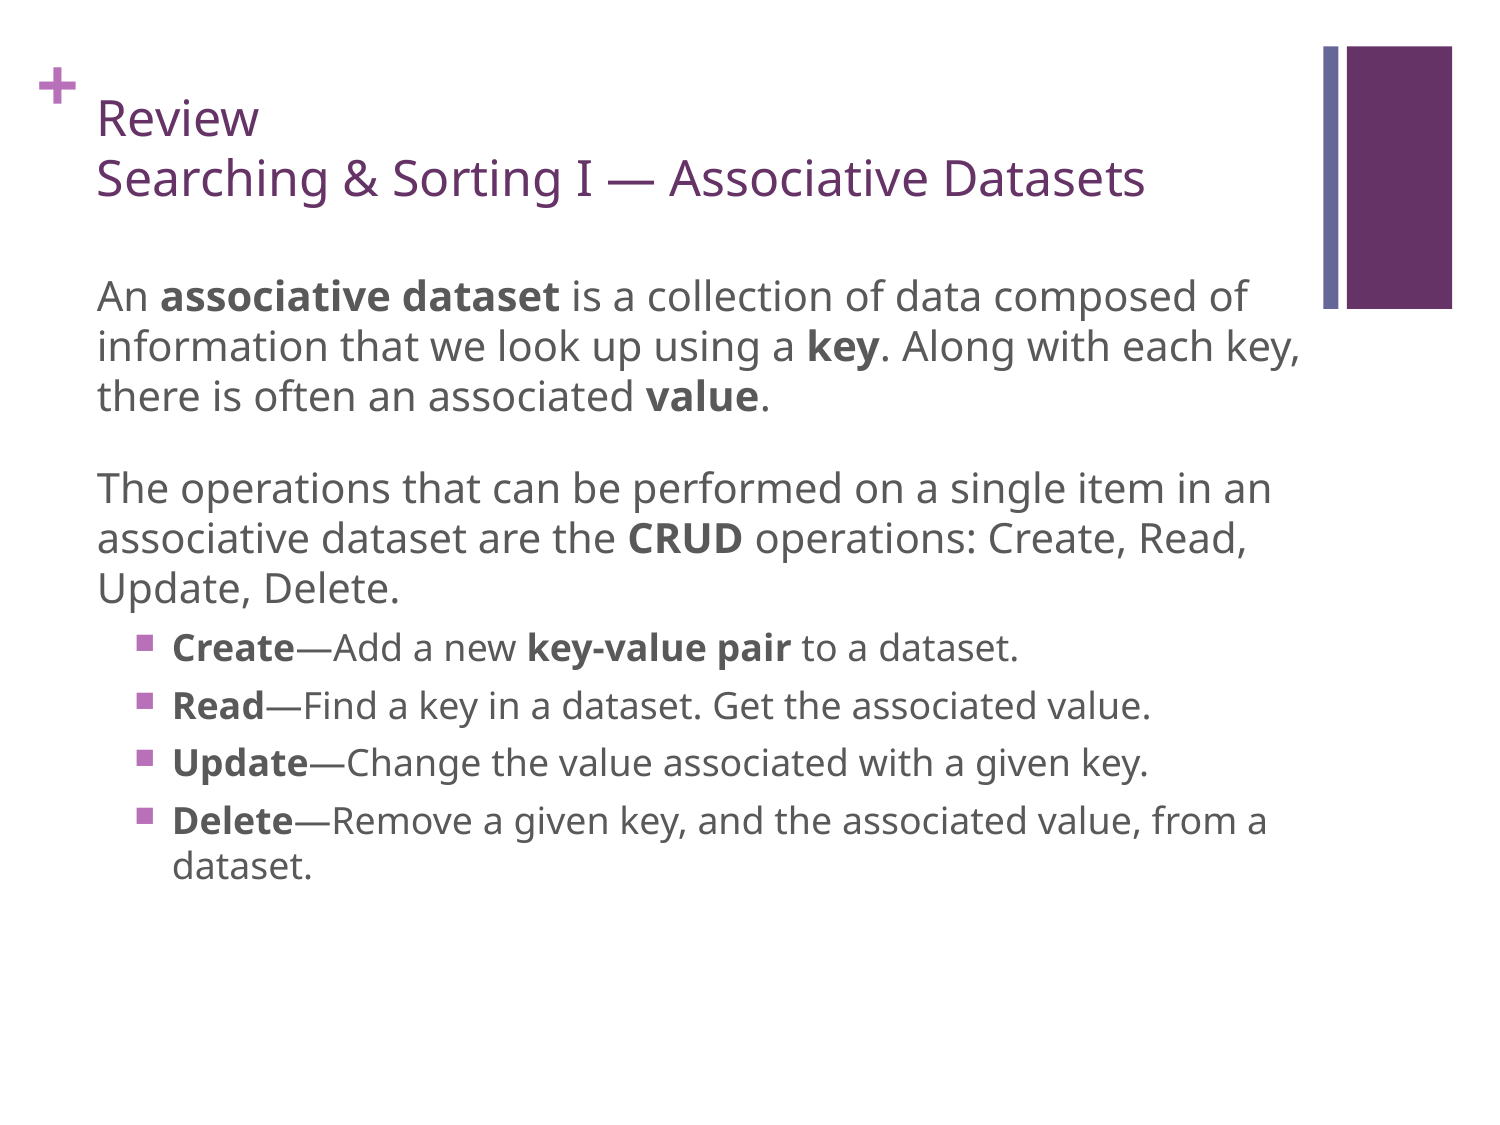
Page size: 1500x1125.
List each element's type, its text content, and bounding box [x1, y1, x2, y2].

list An associative dataset is a collection of data composed of information that we look up using a key. Along with each key, there is often an associated value. The operations that can be performed on a single item in an associative dataset are the CRUD operations: Create, Read, Update, Delete. Create—Add a new key-value pair to a dataset. Read—Find a key in a dataset. Get the associated value. Update—Change the value associated with a given key. Delete—Remove a given key, and the associated value, from a dataset. [81, 262, 1322, 1038]
title Review Searching & Sorting I — Associative Datasets [81, 79, 1322, 238]
